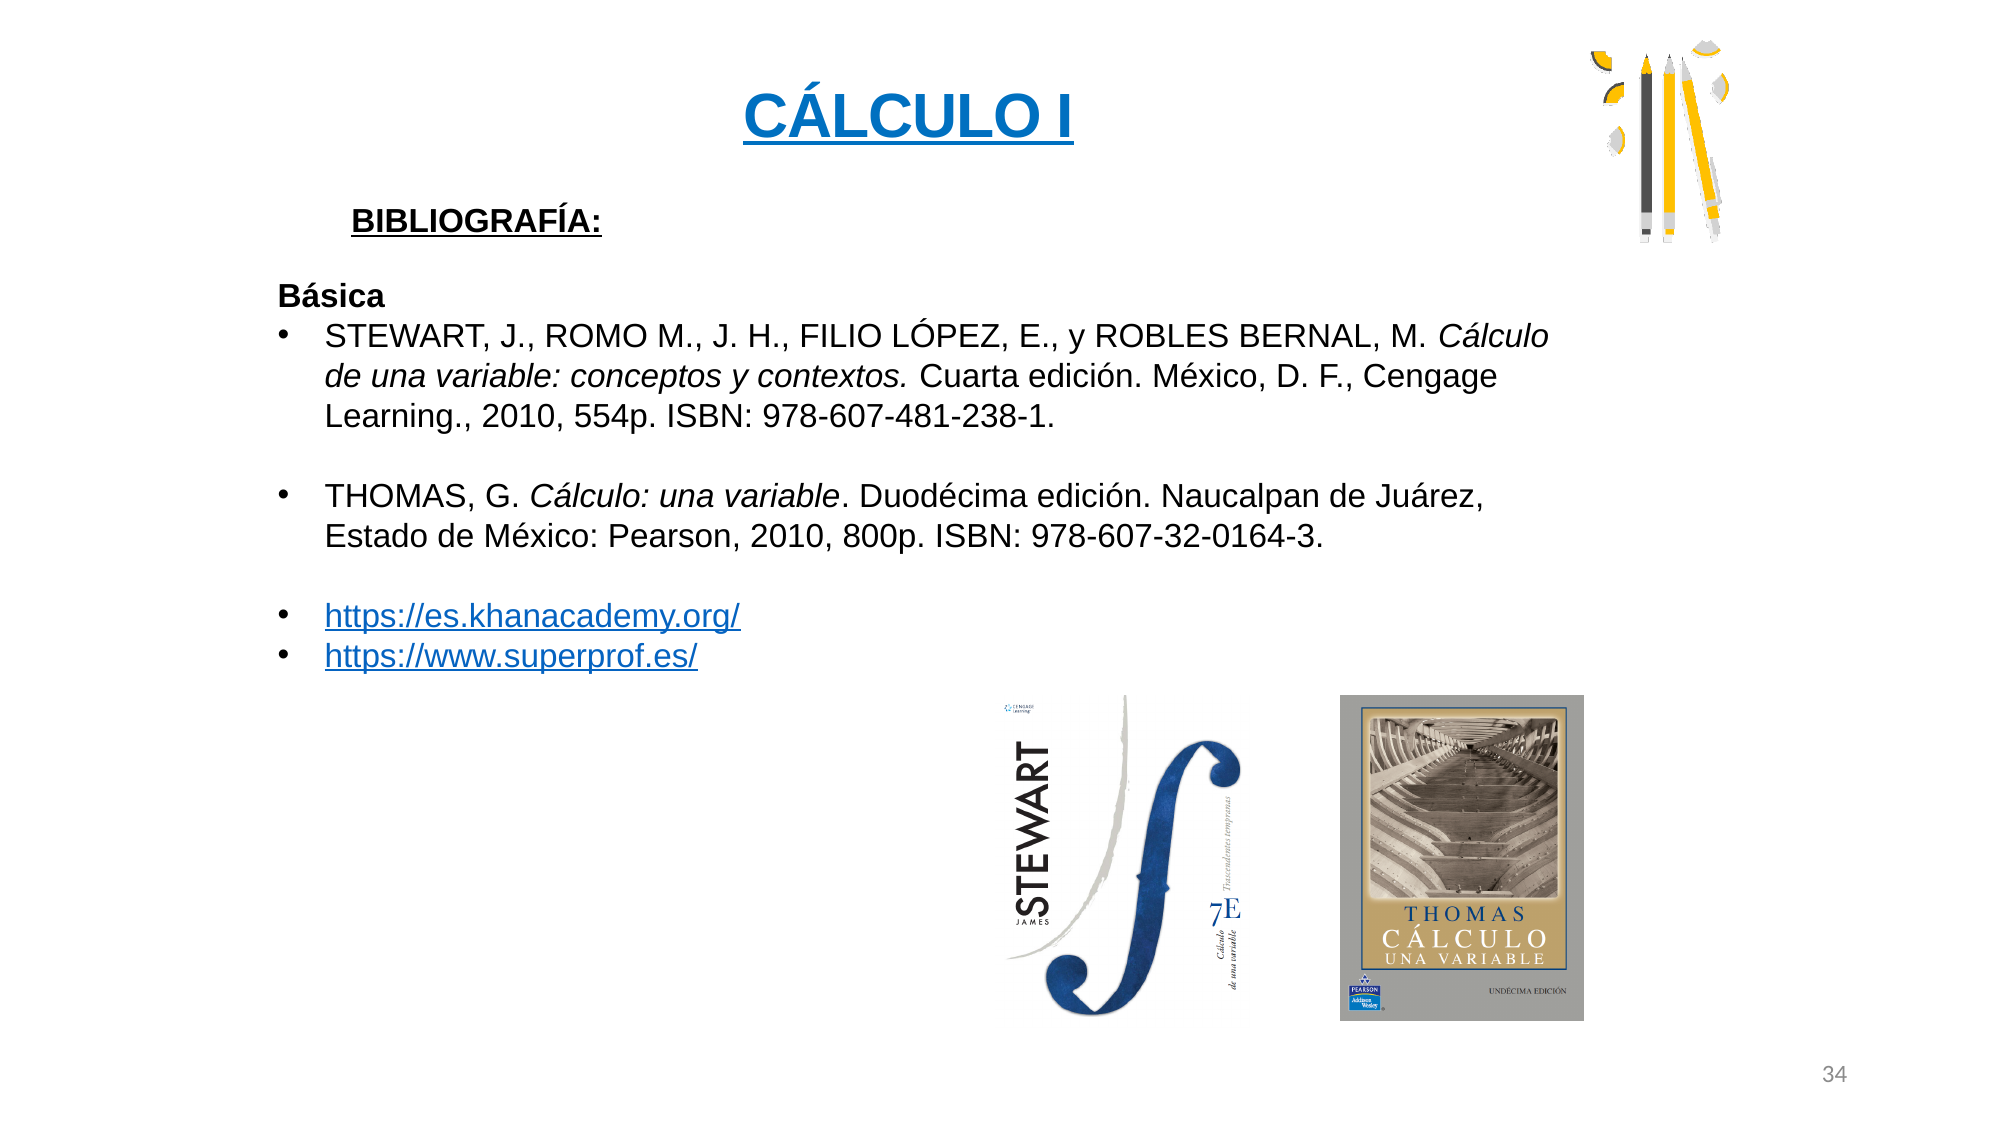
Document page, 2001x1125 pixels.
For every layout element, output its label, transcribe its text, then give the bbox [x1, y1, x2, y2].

picture [1519, 1, 1797, 280]
text_box CÁLCULO I [728, 42, 1130, 193]
text_box Básica STEWART, J., ROMO M., J. H., FILIO LÓPEZ, E., y ROBLES BERNAL, M. Cálculo de una variable: conceptos y contextos. Cuarta edición. México, D. F., Cengage Learning., 2010, 554p. ISBN: 978-607-481-238-1. THOMAS, G. Cálculo: una variable. Duodécima edición. Naucalpan de Juárez, Estado de México: Pearson, 2010, 800p. ISBN: 978-607-32-0164-3. https://es.khanacademy.org/ https://www.superprof.es/ [262, 267, 1596, 801]
slide_number 34 [1412, 1042, 1863, 1103]
picture [1340, 695, 1584, 1021]
text_box BIBLIOGRAFÍA: [336, 152, 1519, 247]
picture [995, 695, 1250, 1028]
